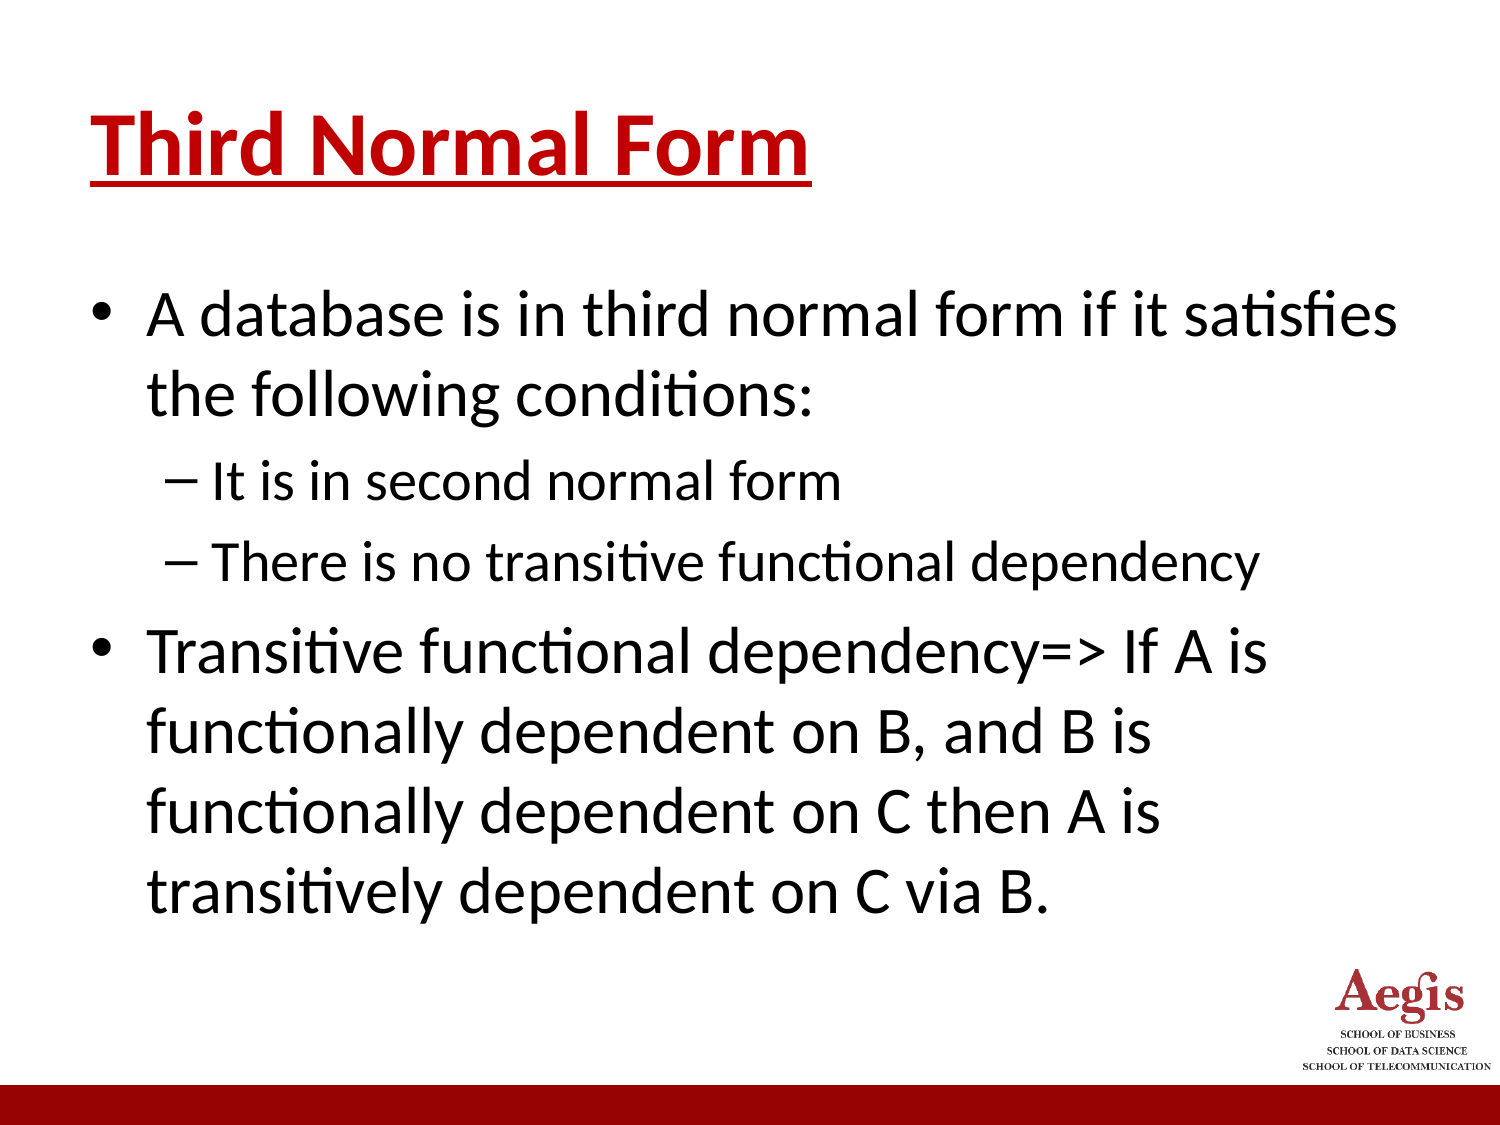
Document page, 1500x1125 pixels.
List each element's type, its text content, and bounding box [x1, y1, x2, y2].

list A database is in third normal form if it satisfies the following conditions: It is in second normal form There is no transitive functional dependency Transitive functional dependency=> If A is functionally dependent on B, and B is functionally dependent on C then A is transitively dependent on C via B. [75, 262, 1425, 1005]
title Third Normal Form [75, 45, 1425, 233]
picture [1303, 969, 1491, 1070]
